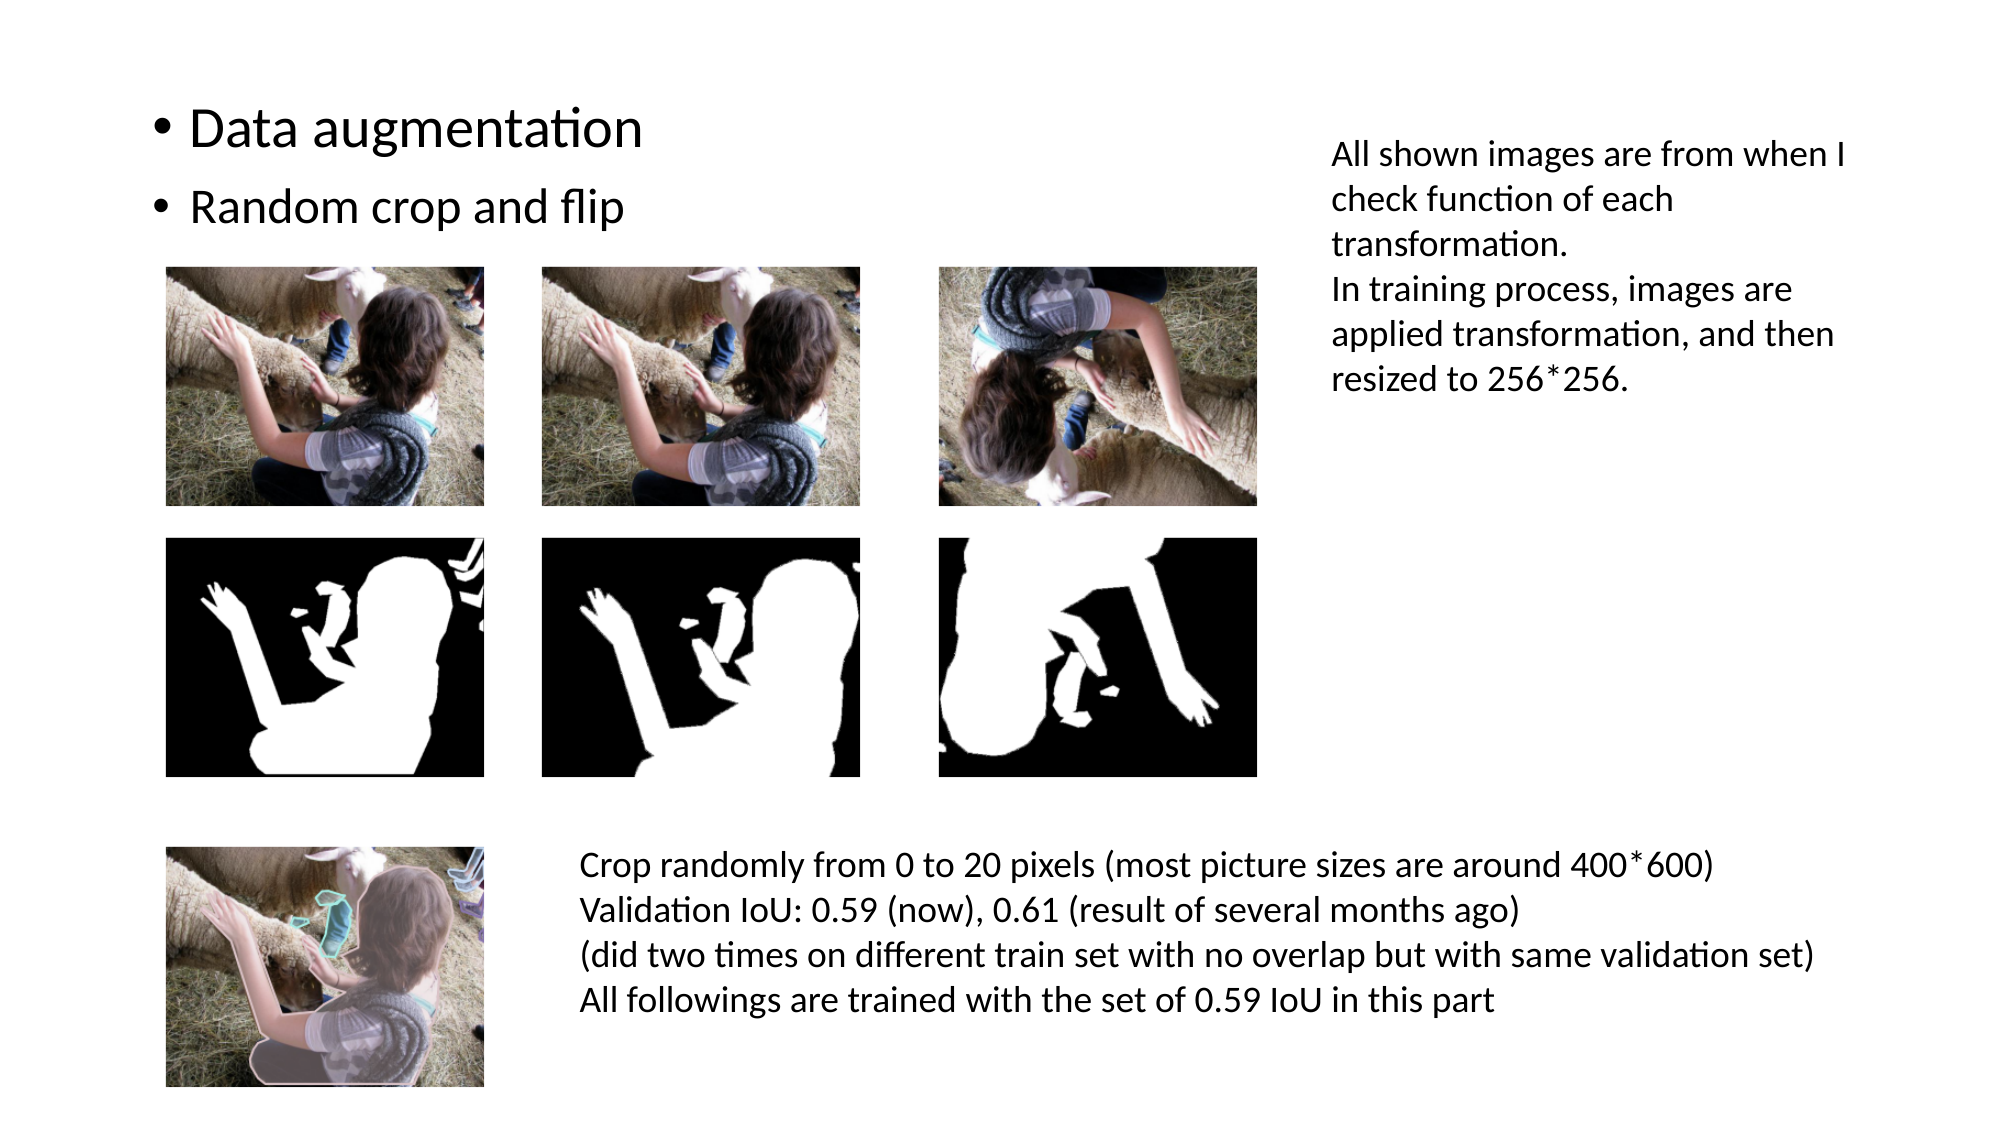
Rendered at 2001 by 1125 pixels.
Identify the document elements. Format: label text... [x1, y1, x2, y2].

text_box All shown images are from when I check function of each transformation. In training process, images are applied transformation, and then resized to 256*256. [1316, 121, 1874, 407]
picture [534, 531, 868, 785]
picture [534, 260, 868, 514]
text_box Crop randomly from 0 to 20 pixels (most picture sizes are around 400*600) Validation IoU: 0.59 (now), 0.61 (result of several months ago) (did two times on different train set with no overlap but with same validation set) All followings are trained with the set of 0.59 IoU in this part [564, 832, 1832, 1028]
picture [158, 531, 492, 785]
picture [931, 260, 1265, 514]
picture [158, 260, 492, 514]
picture [931, 531, 1265, 785]
picture [158, 840, 492, 1095]
list Data augmentation Random crop and flip [137, 89, 1863, 1014]
